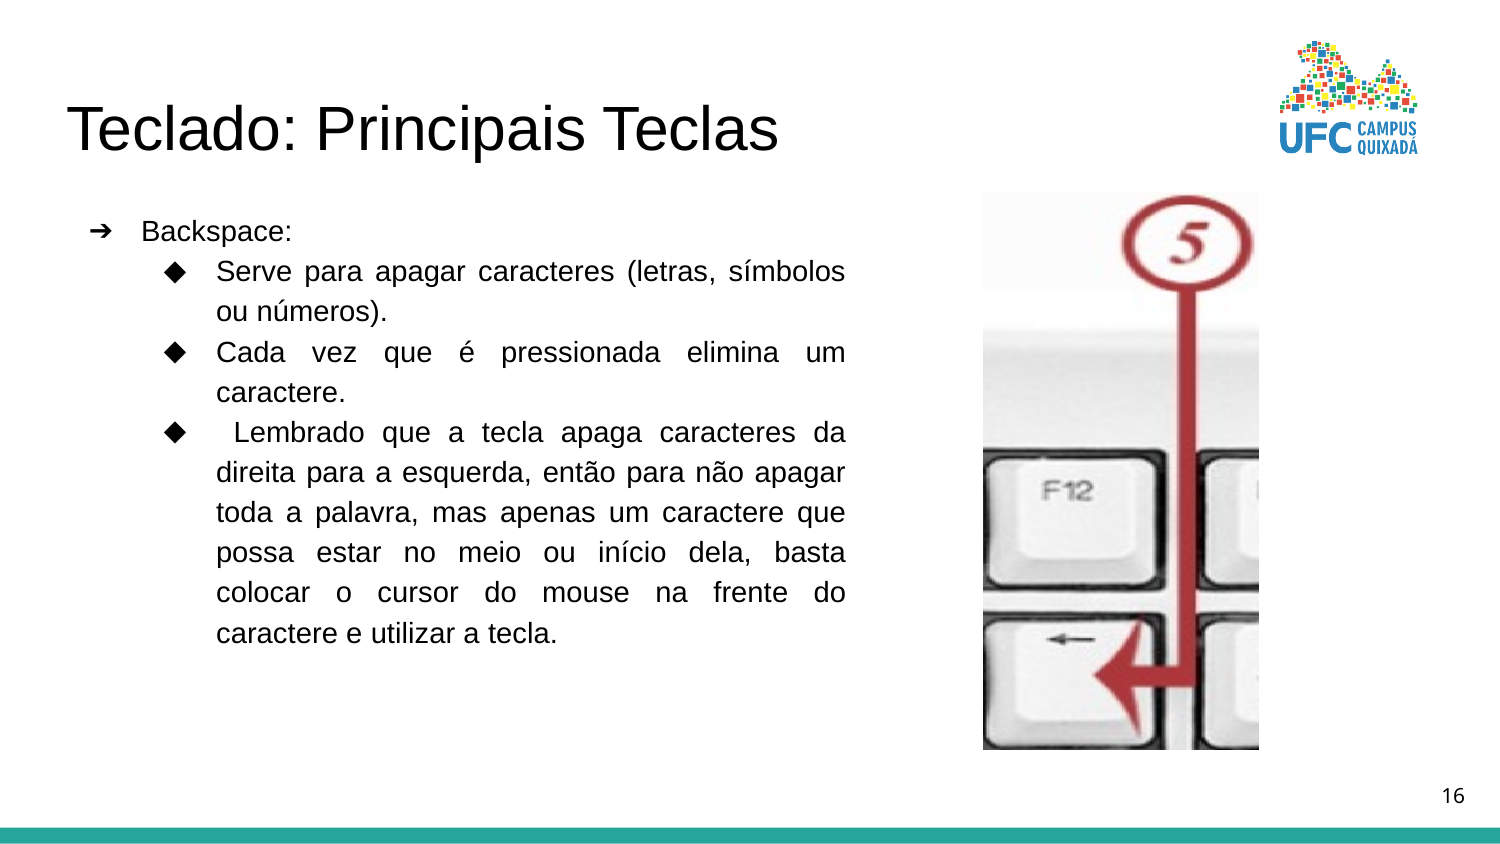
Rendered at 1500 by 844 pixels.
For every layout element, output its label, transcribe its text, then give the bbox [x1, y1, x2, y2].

title Teclado: Principais Teclas [51, 72, 1449, 174]
slide_number ‹#› [1389, 764, 1480, 830]
picture [1236, 19, 1456, 175]
list Backspace: Serve para apagar caracteres (letras, símbolos ou números). Cada vez que é pressionada elimina um caractere. Lembrado que a tecla apaga caracteres da direita para a esquerda, então para não apagar toda a palavra, mas apenas um caractere que possa estar no meio ou início dela, basta colocar o cursor do mouse na frente do caractere e utilizar a tecla. [51, 192, 862, 750]
picture [982, 191, 1259, 750]
